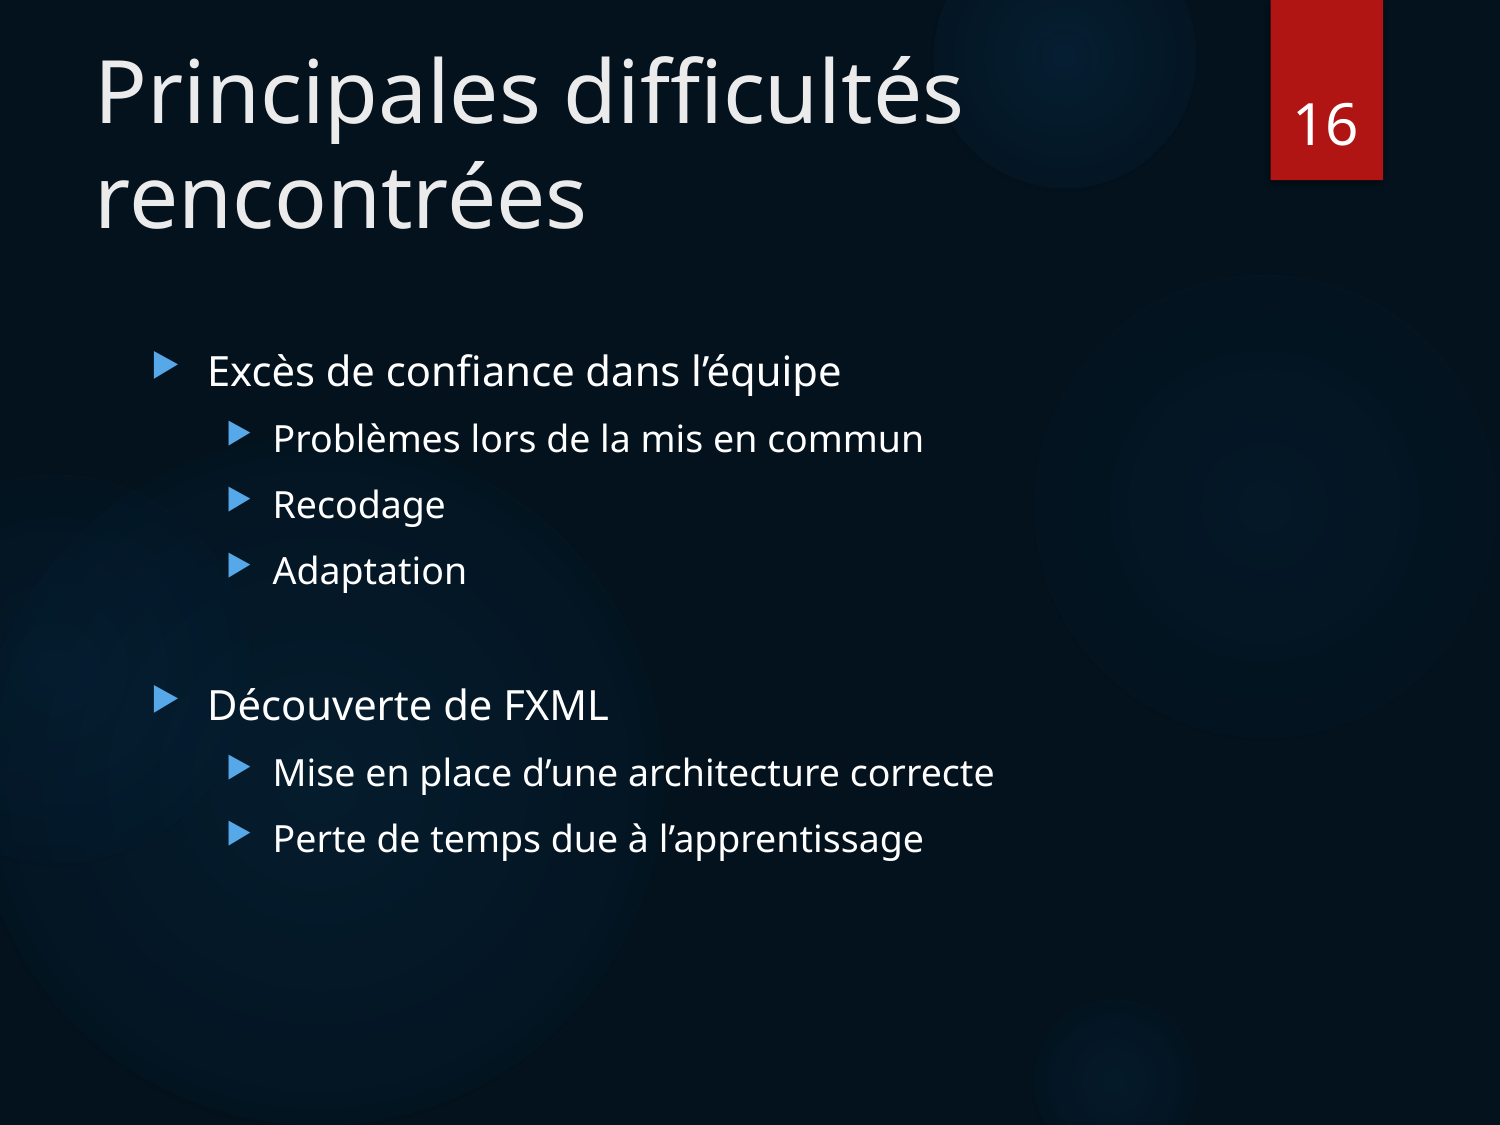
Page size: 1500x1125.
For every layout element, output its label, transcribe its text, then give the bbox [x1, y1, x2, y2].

slide_number 16 [1273, 48, 1378, 175]
title Principales difficultés rencontrées [79, 28, 1237, 258]
list Excès de confiance dans l’équipe Problèmes lors de la mis en commun Recodage Adaptation Découverte de FXML Mise en place d’une architecture correcte Perte de temps due à l’apprentissage [135, 336, 1237, 1025]
